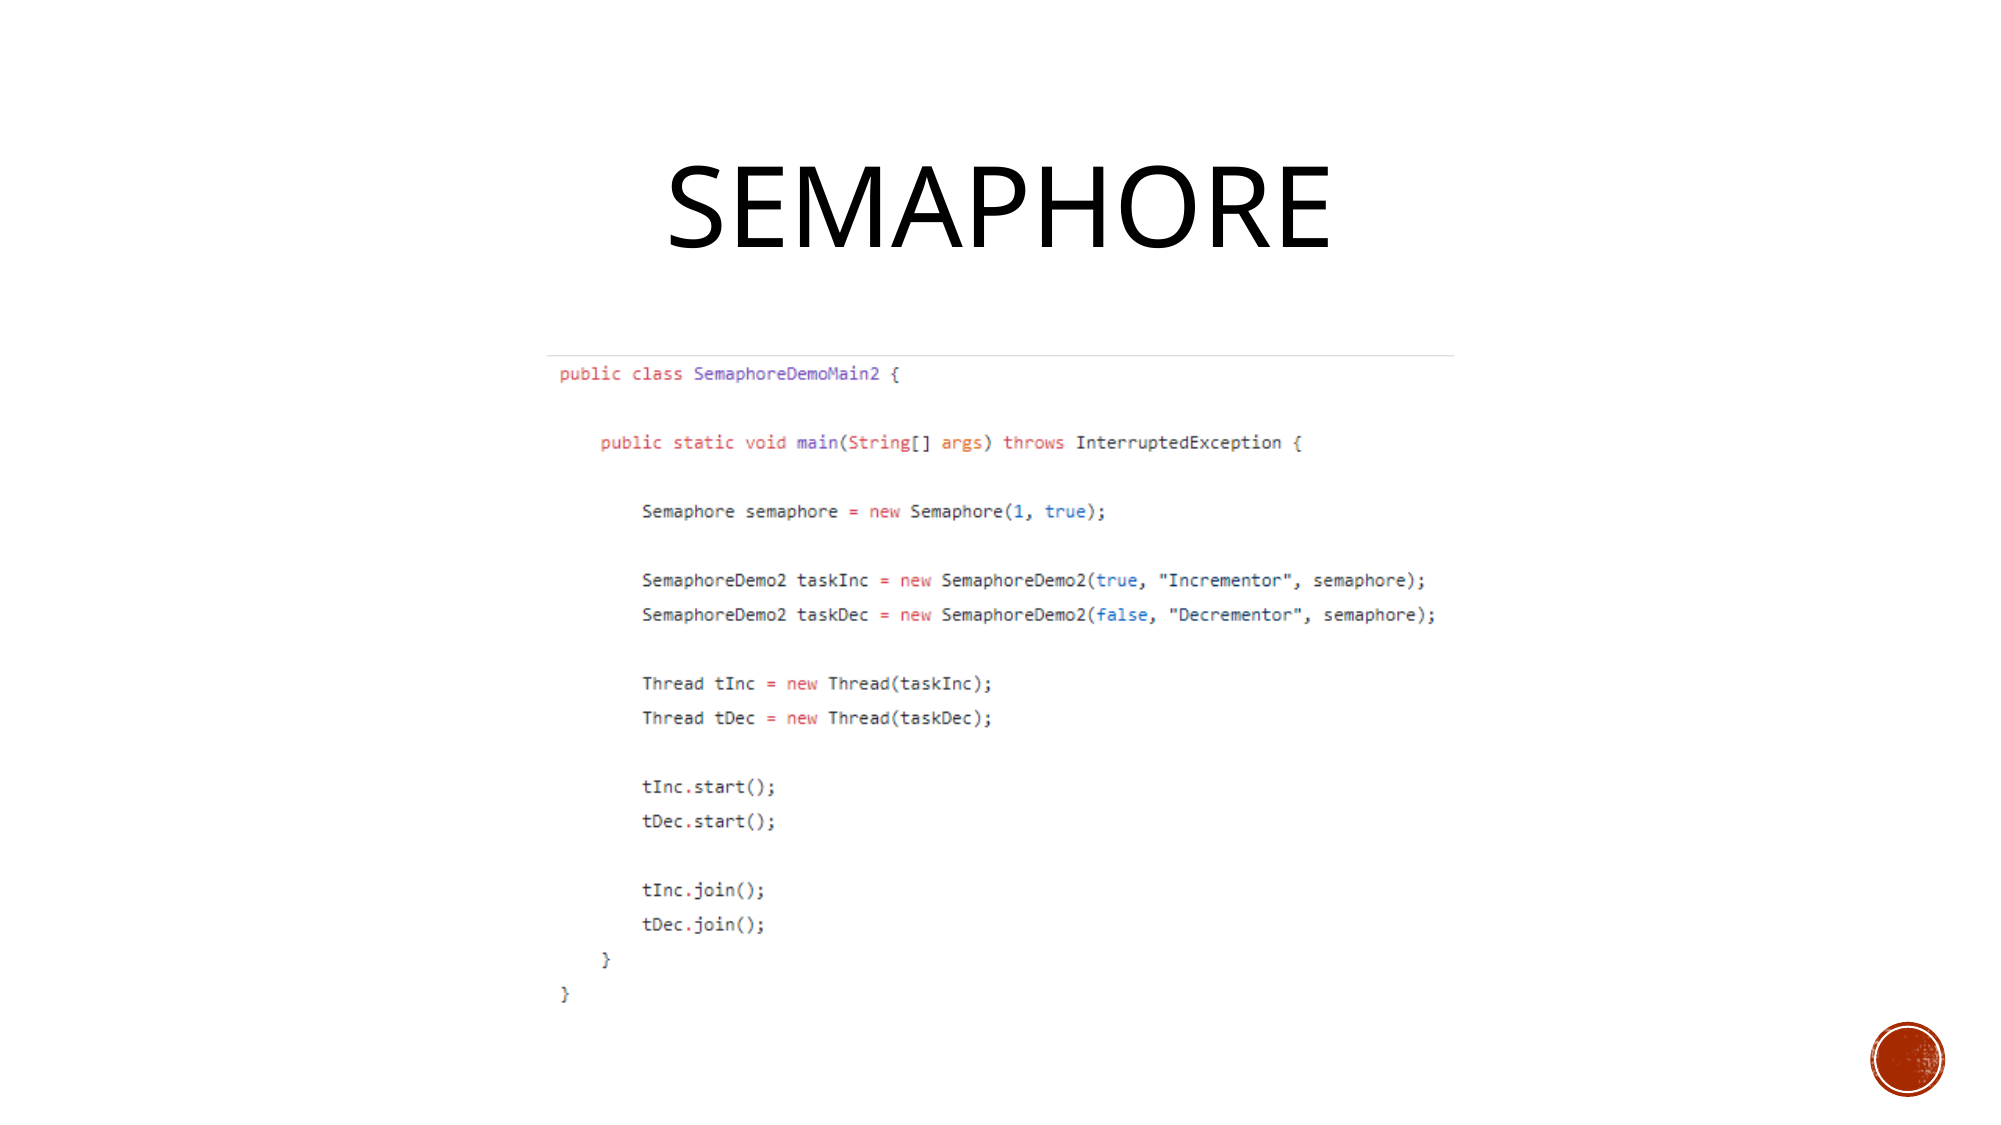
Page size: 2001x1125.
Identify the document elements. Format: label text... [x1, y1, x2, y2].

title Semaphore [175, 79, 1826, 344]
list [549, 357, 1453, 1004]
